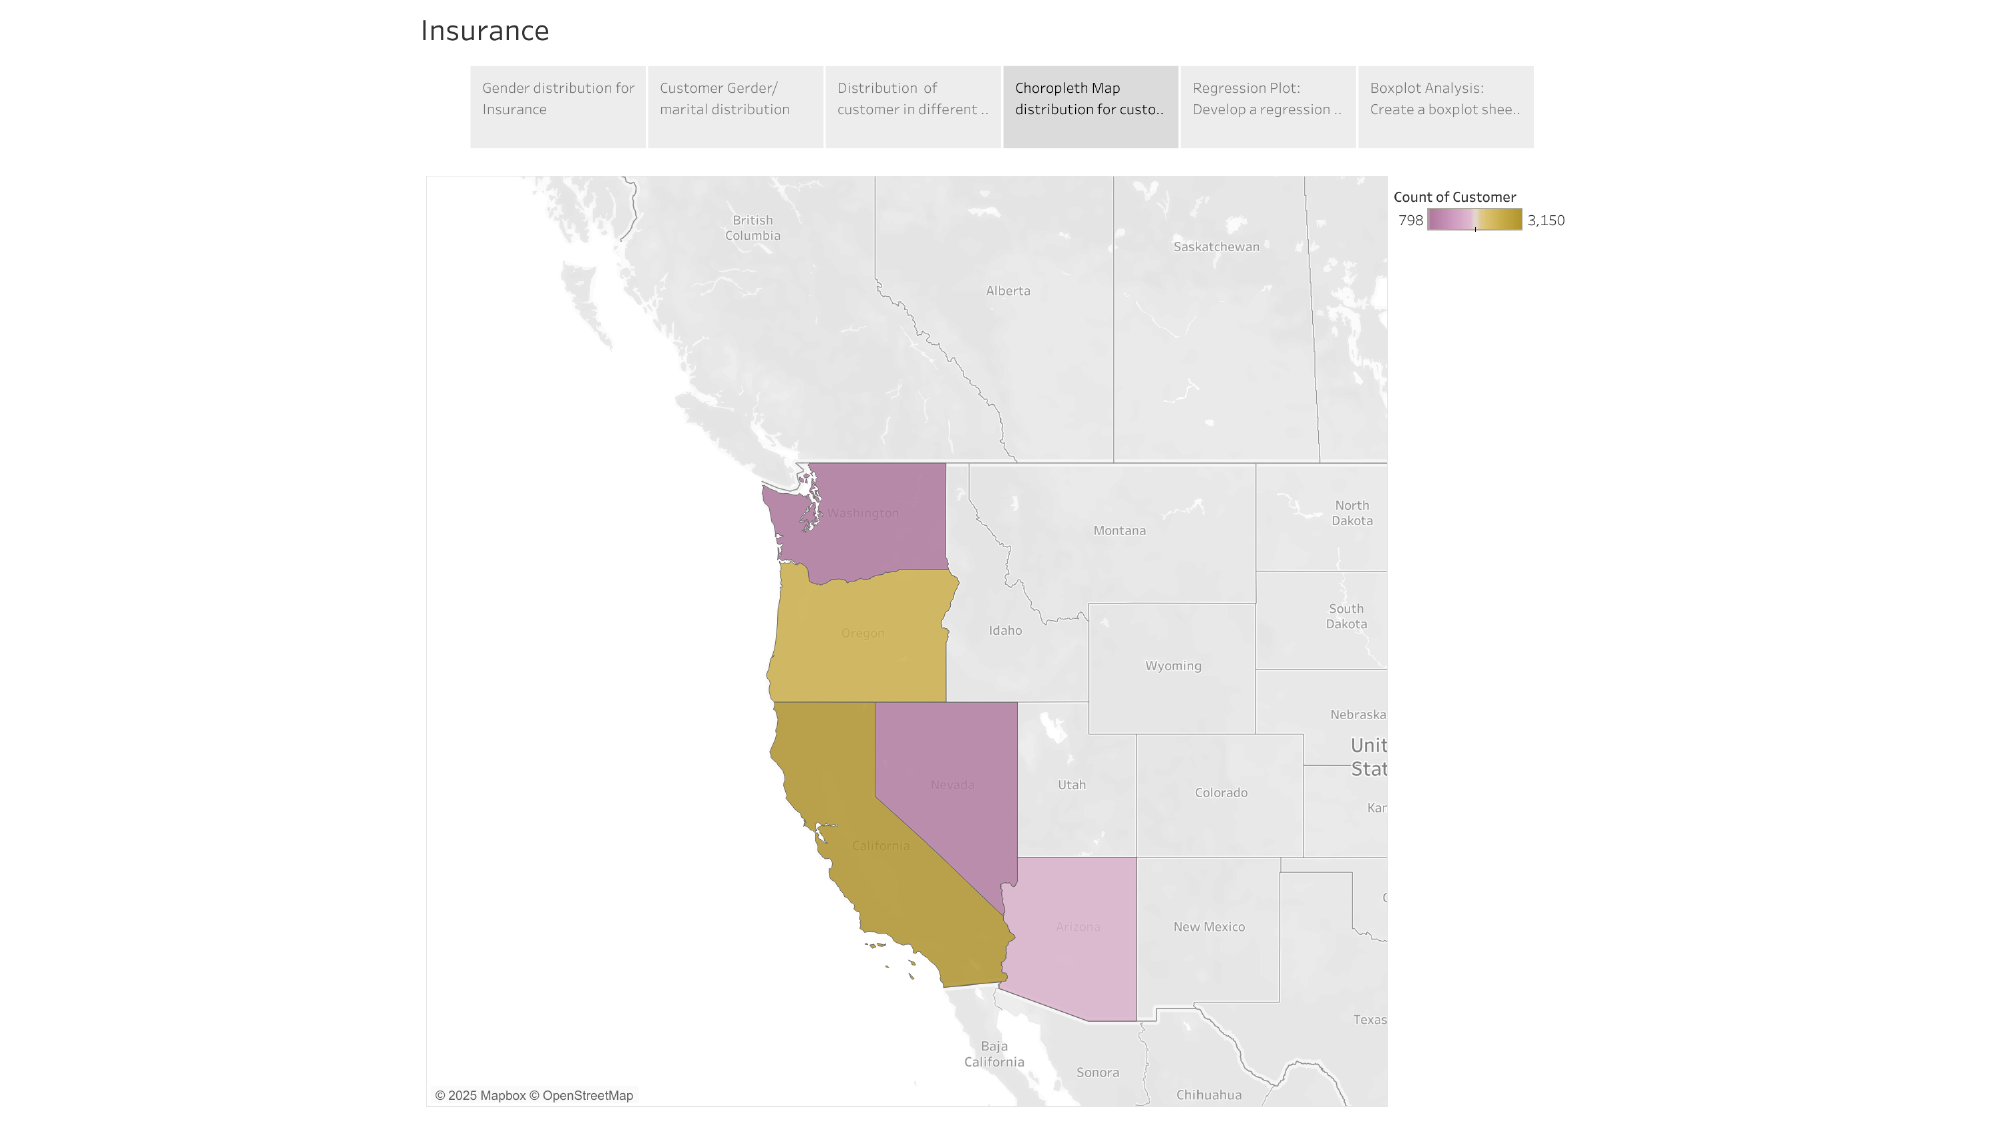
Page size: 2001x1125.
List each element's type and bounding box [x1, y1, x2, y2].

picture [407, 0, 1593, 1125]
